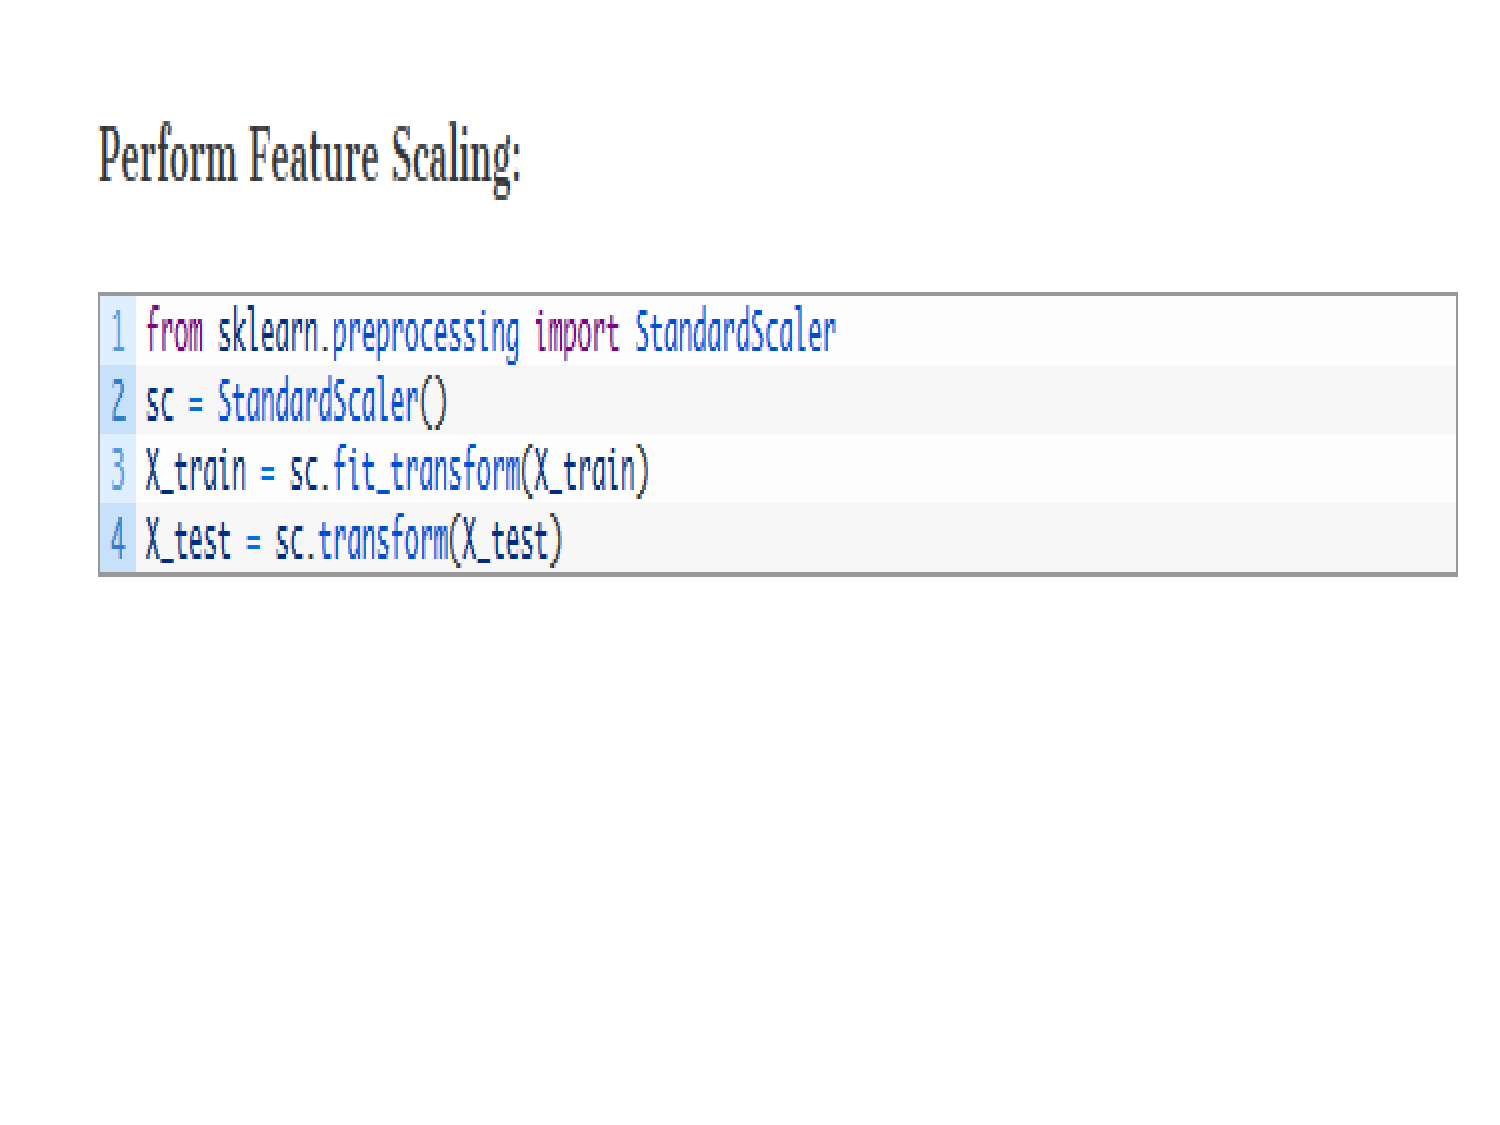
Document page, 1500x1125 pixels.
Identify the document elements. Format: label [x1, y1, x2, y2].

picture [49, 62, 1476, 665]
